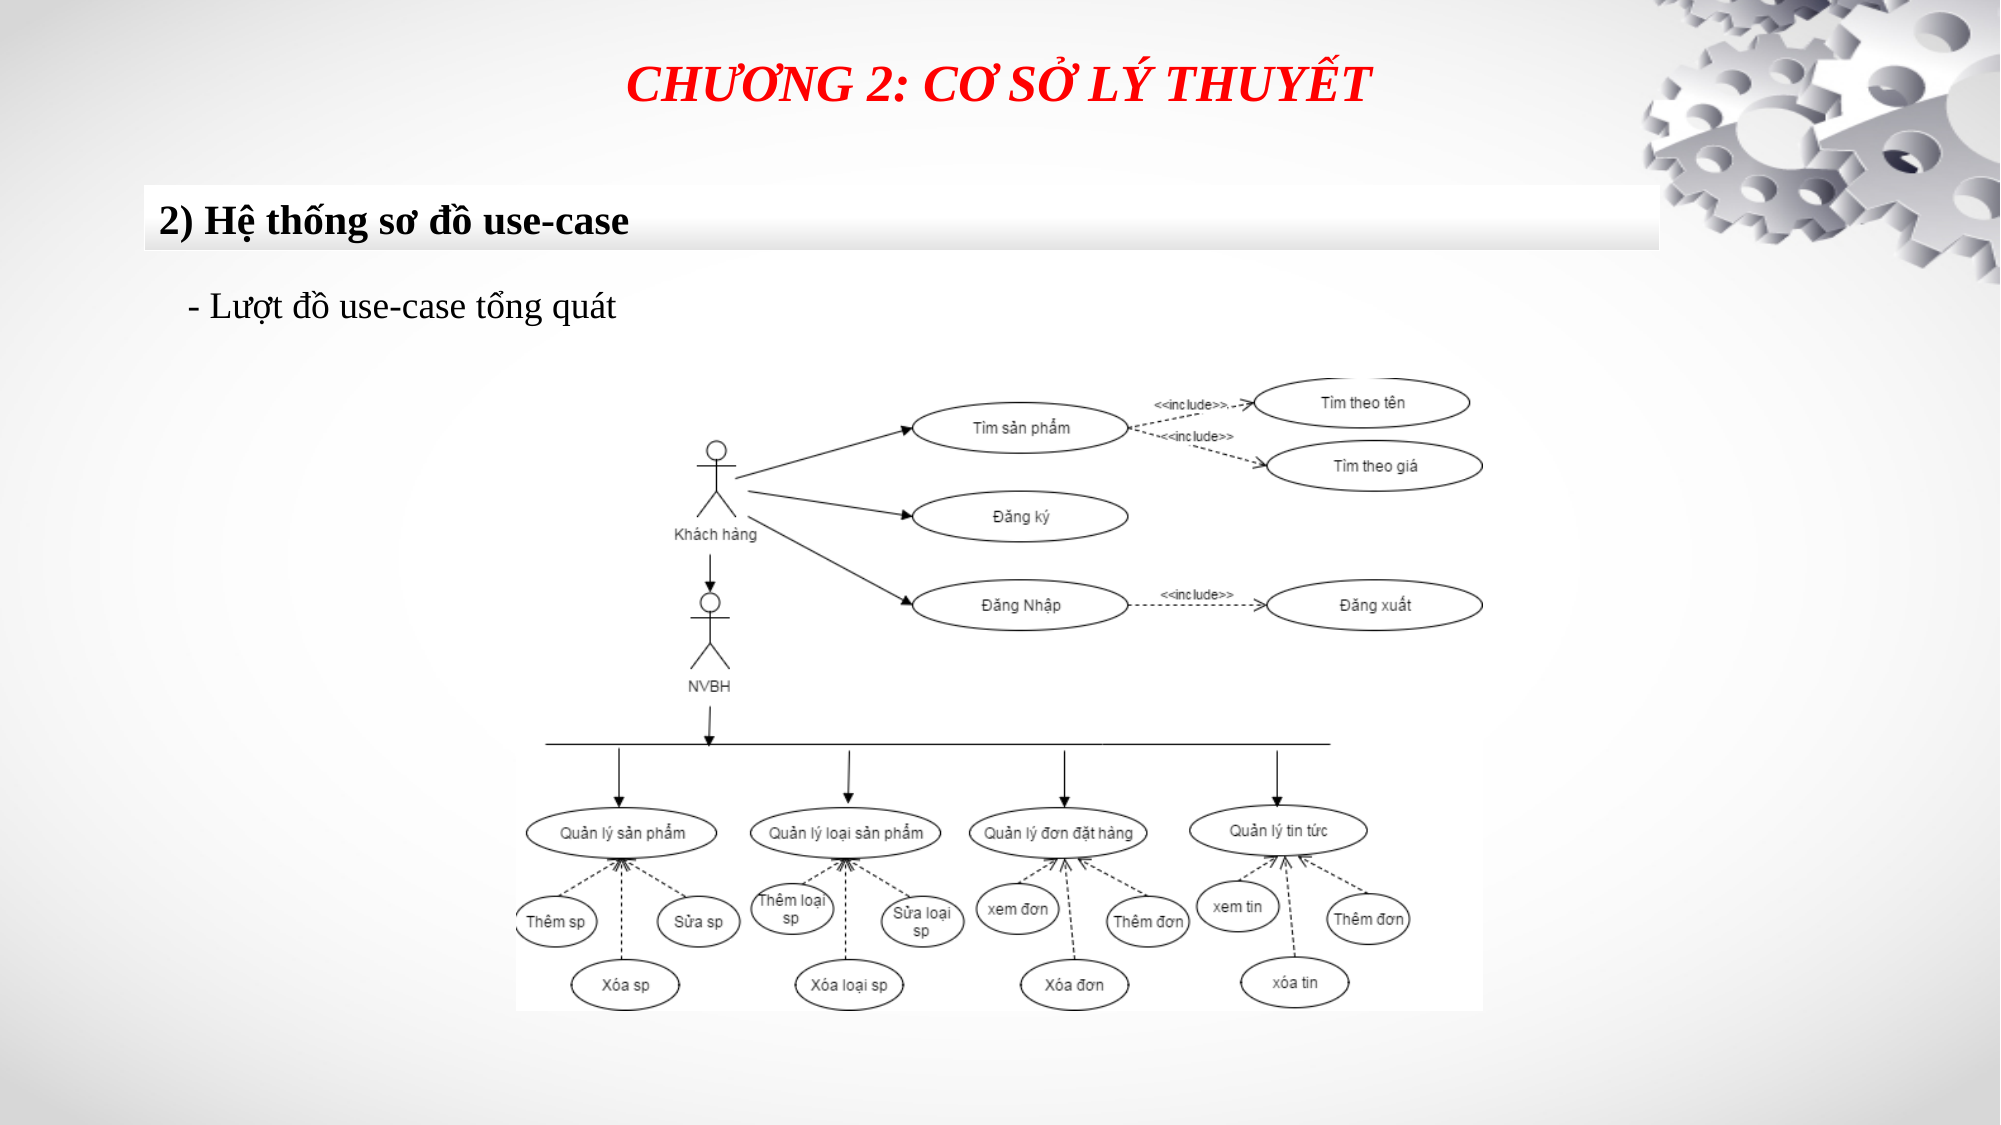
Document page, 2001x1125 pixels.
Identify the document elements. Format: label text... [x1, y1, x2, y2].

text_box CHƯƠNG 2: CƠ SỞ LÝ THUYẾT [611, 41, 1388, 120]
picture [0, 0, 2000, 1125]
text_box 2) Hệ thống sơ đồ use-case [144, 185, 1660, 251]
text_box - Lượt đồ use-case tổng quát [153, 274, 742, 334]
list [516, 378, 1483, 1011]
